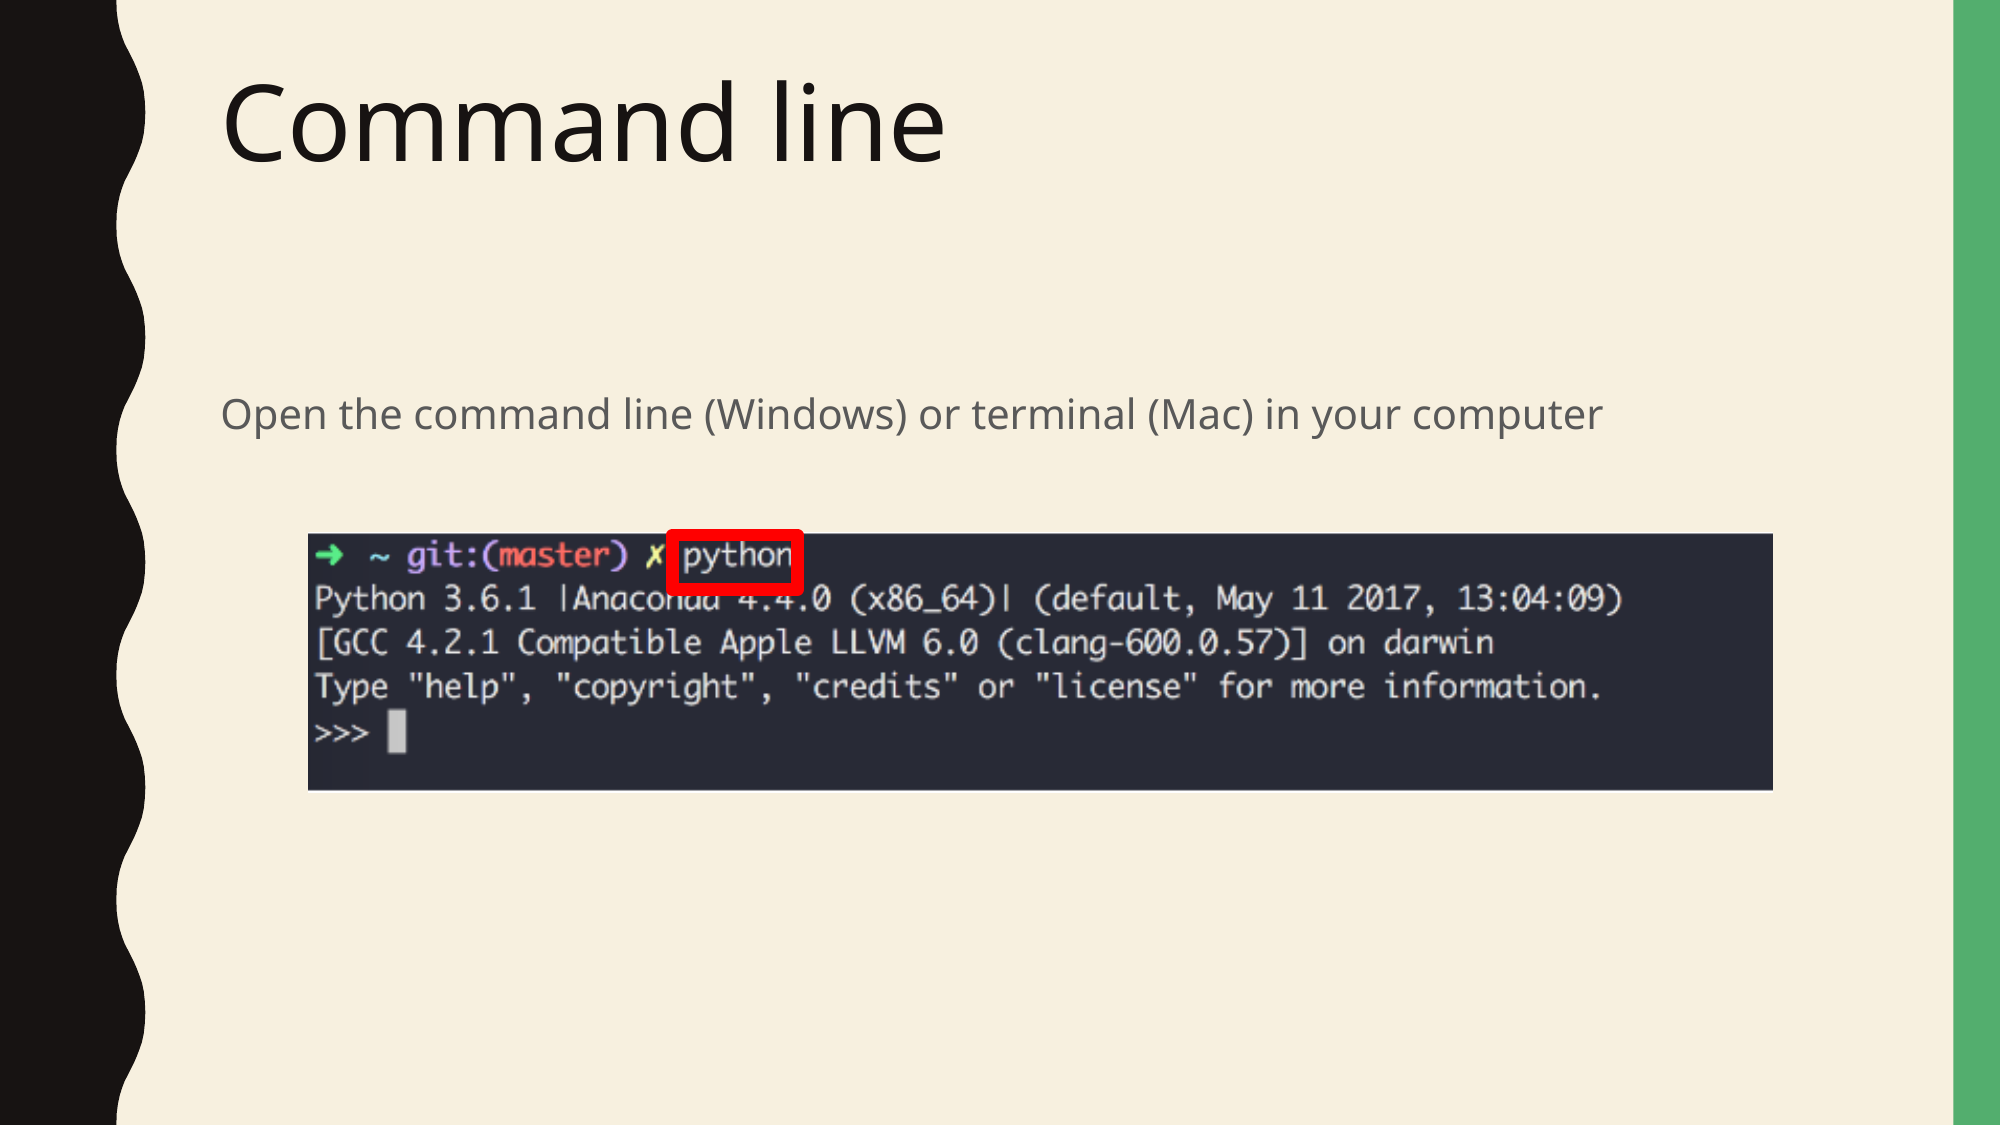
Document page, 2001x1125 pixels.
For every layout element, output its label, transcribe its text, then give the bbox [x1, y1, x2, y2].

picture [307, 532, 1773, 793]
list Open the command line (Windows) or terminal (Mac) in your computer [205, 375, 1875, 965]
title Command line [205, 62, 1875, 308]
